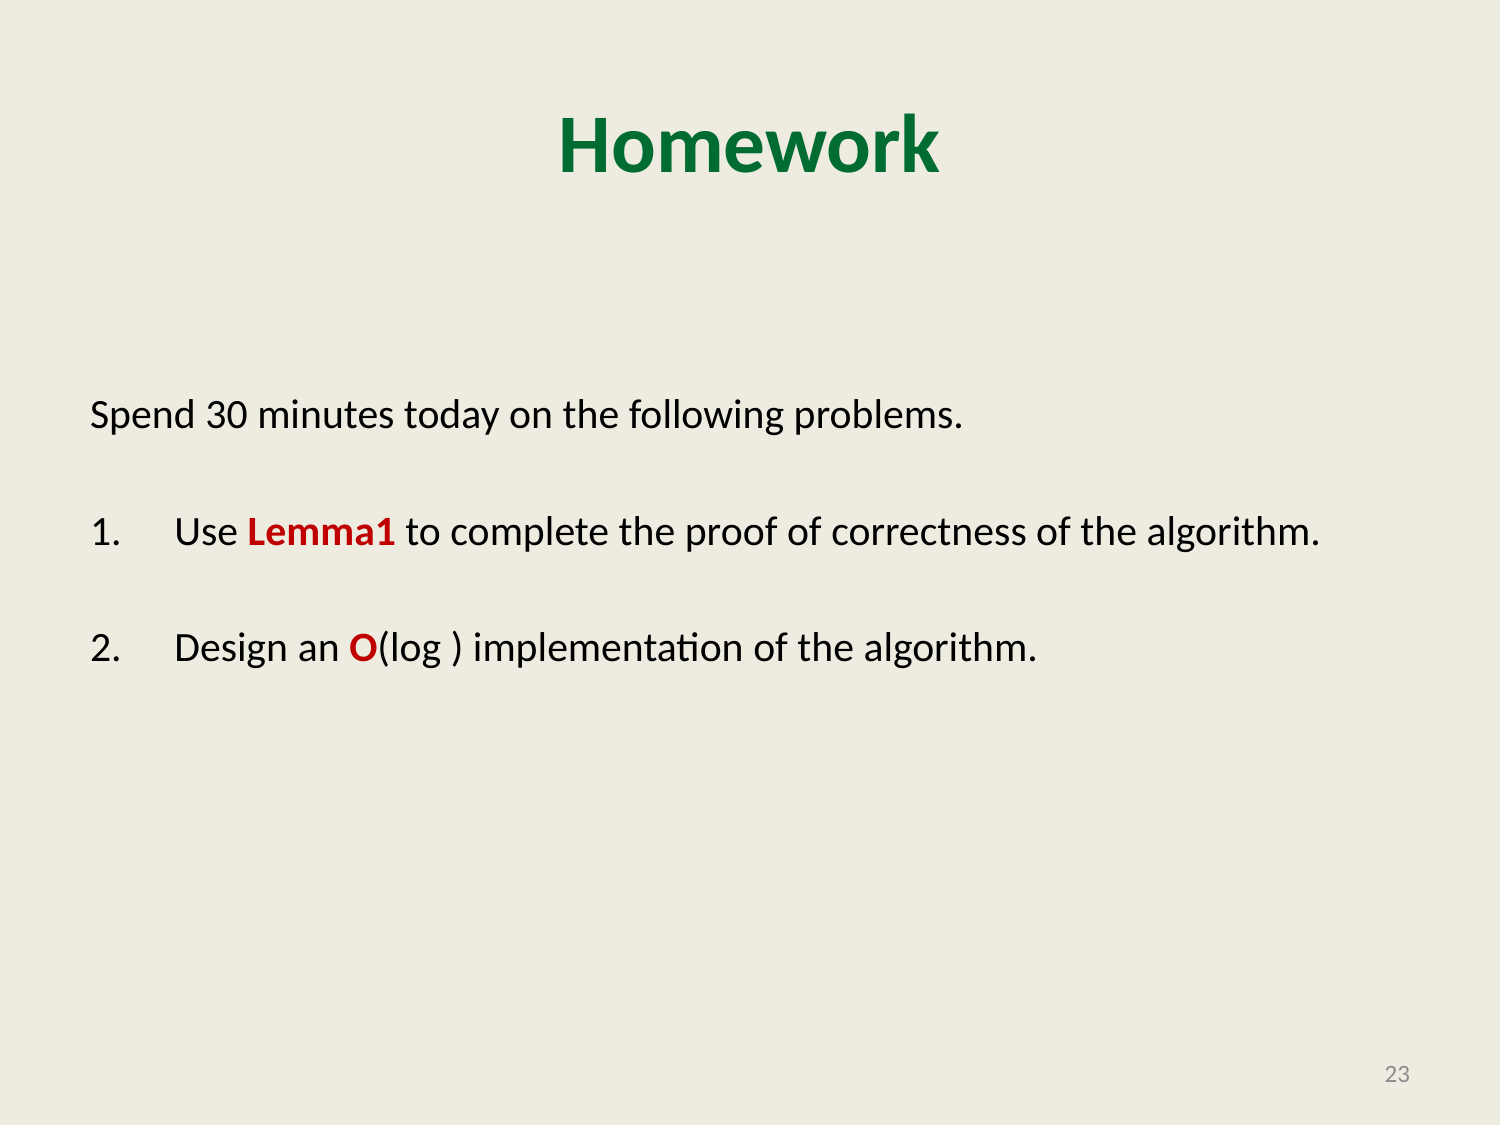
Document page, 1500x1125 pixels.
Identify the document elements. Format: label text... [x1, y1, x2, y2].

title Homework [75, 45, 1425, 233]
slide_number 23 [1074, 1042, 1425, 1103]
